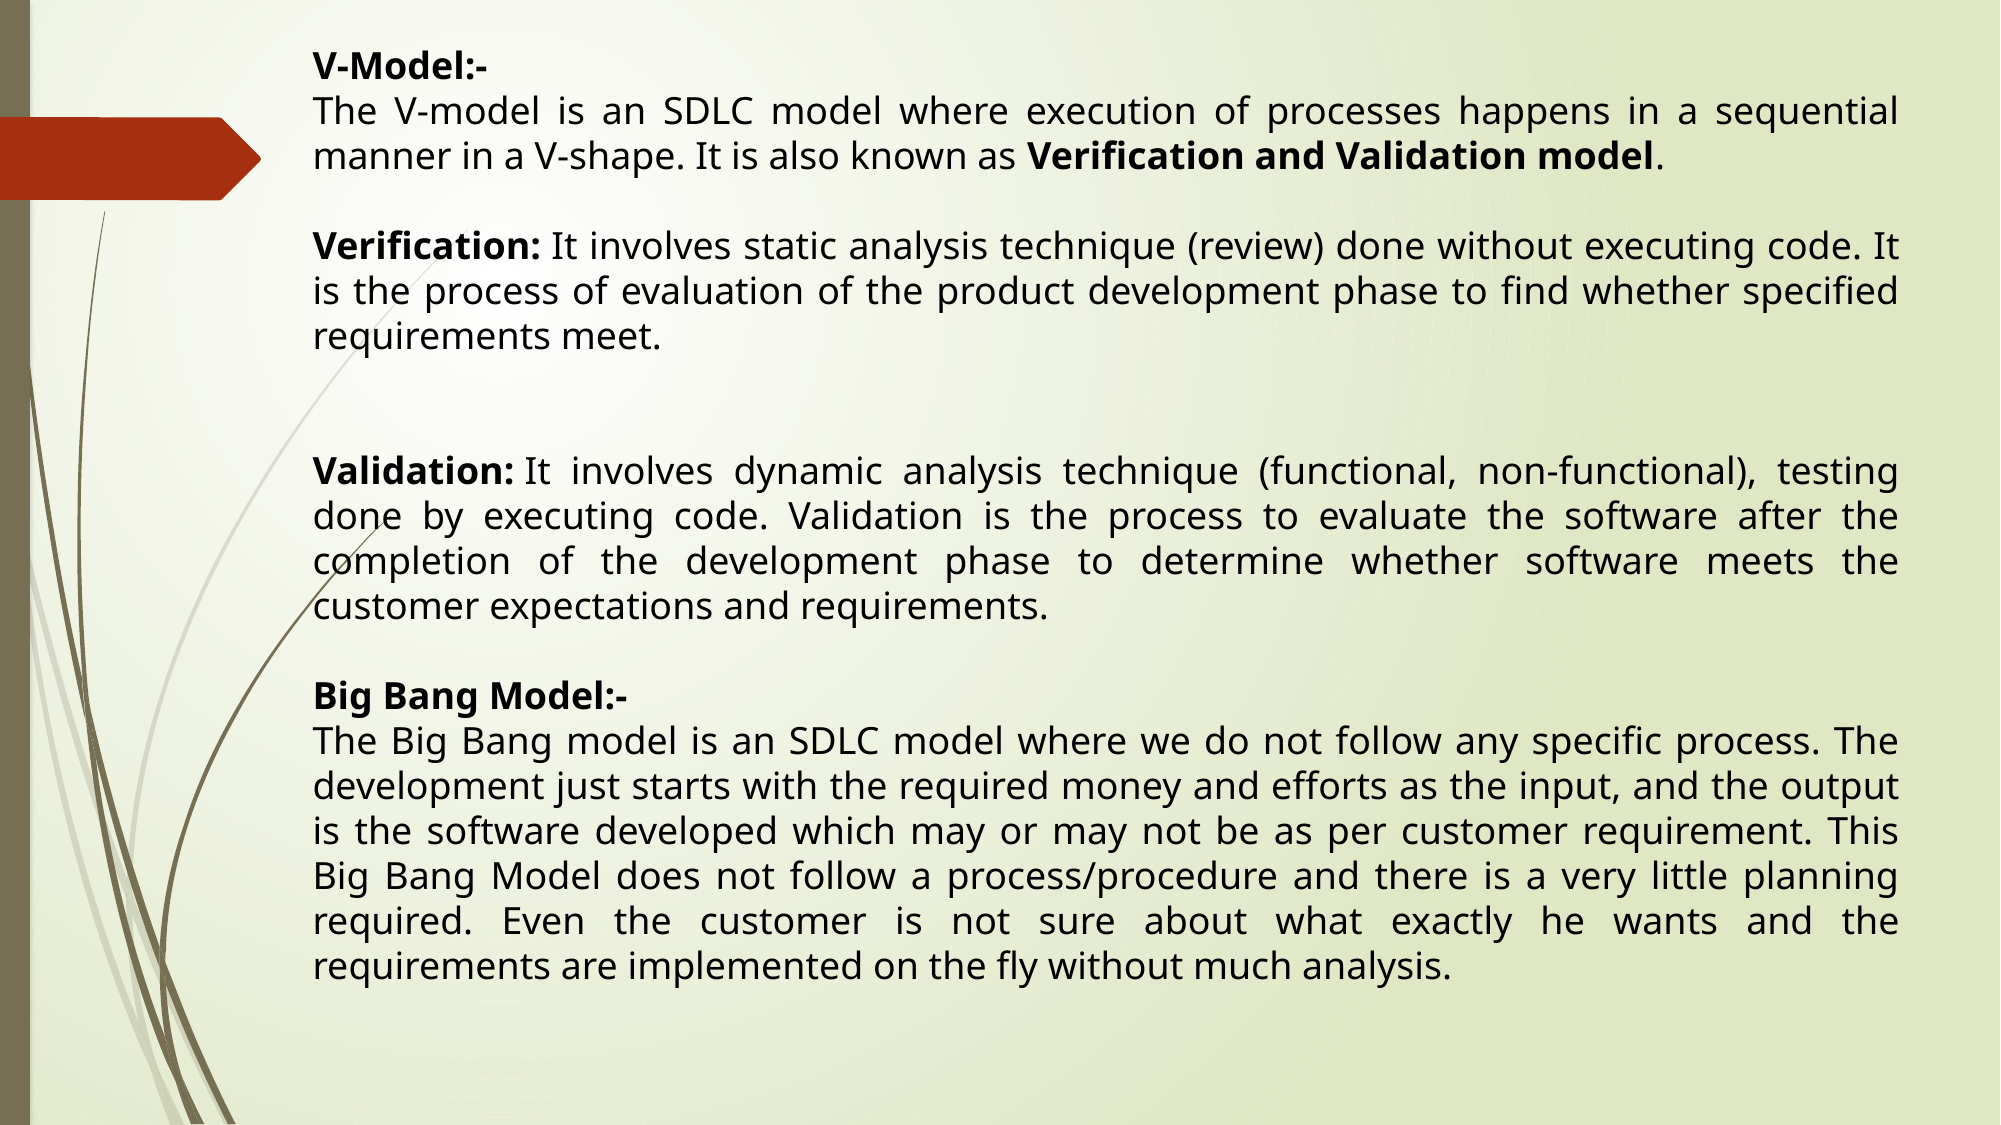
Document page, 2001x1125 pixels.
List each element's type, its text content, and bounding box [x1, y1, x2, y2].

text_box V-Model:- The V-model is an SDLC model where execution of processes happens in a sequential manner in a V-shape. It is also known as Verification and Validation model. Verification: It involves static analysis technique (review) done without executing code. It is the process of evaluation of the product development phase to find whether specified requirements meet. Validation: It involves dynamic analysis technique (functional, non-functional), testing done by executing code. Validation is the process to evaluate the software after the completion of the development phase to determine whether software meets the customer expectations and requirements. Big Bang Model:- The Big Bang model is an SDLC model where we do not follow any specific process. The development just starts with the required money and efforts as the input, and the output is the software developed which may or may not be as per customer requirement. This Big Bang Model does not follow a process/procedure and there is a very little planning required. Even the customer is not sure about what exactly he wants and the requirements are implemented on the fly without much analysis. [297, 34, 1916, 994]
